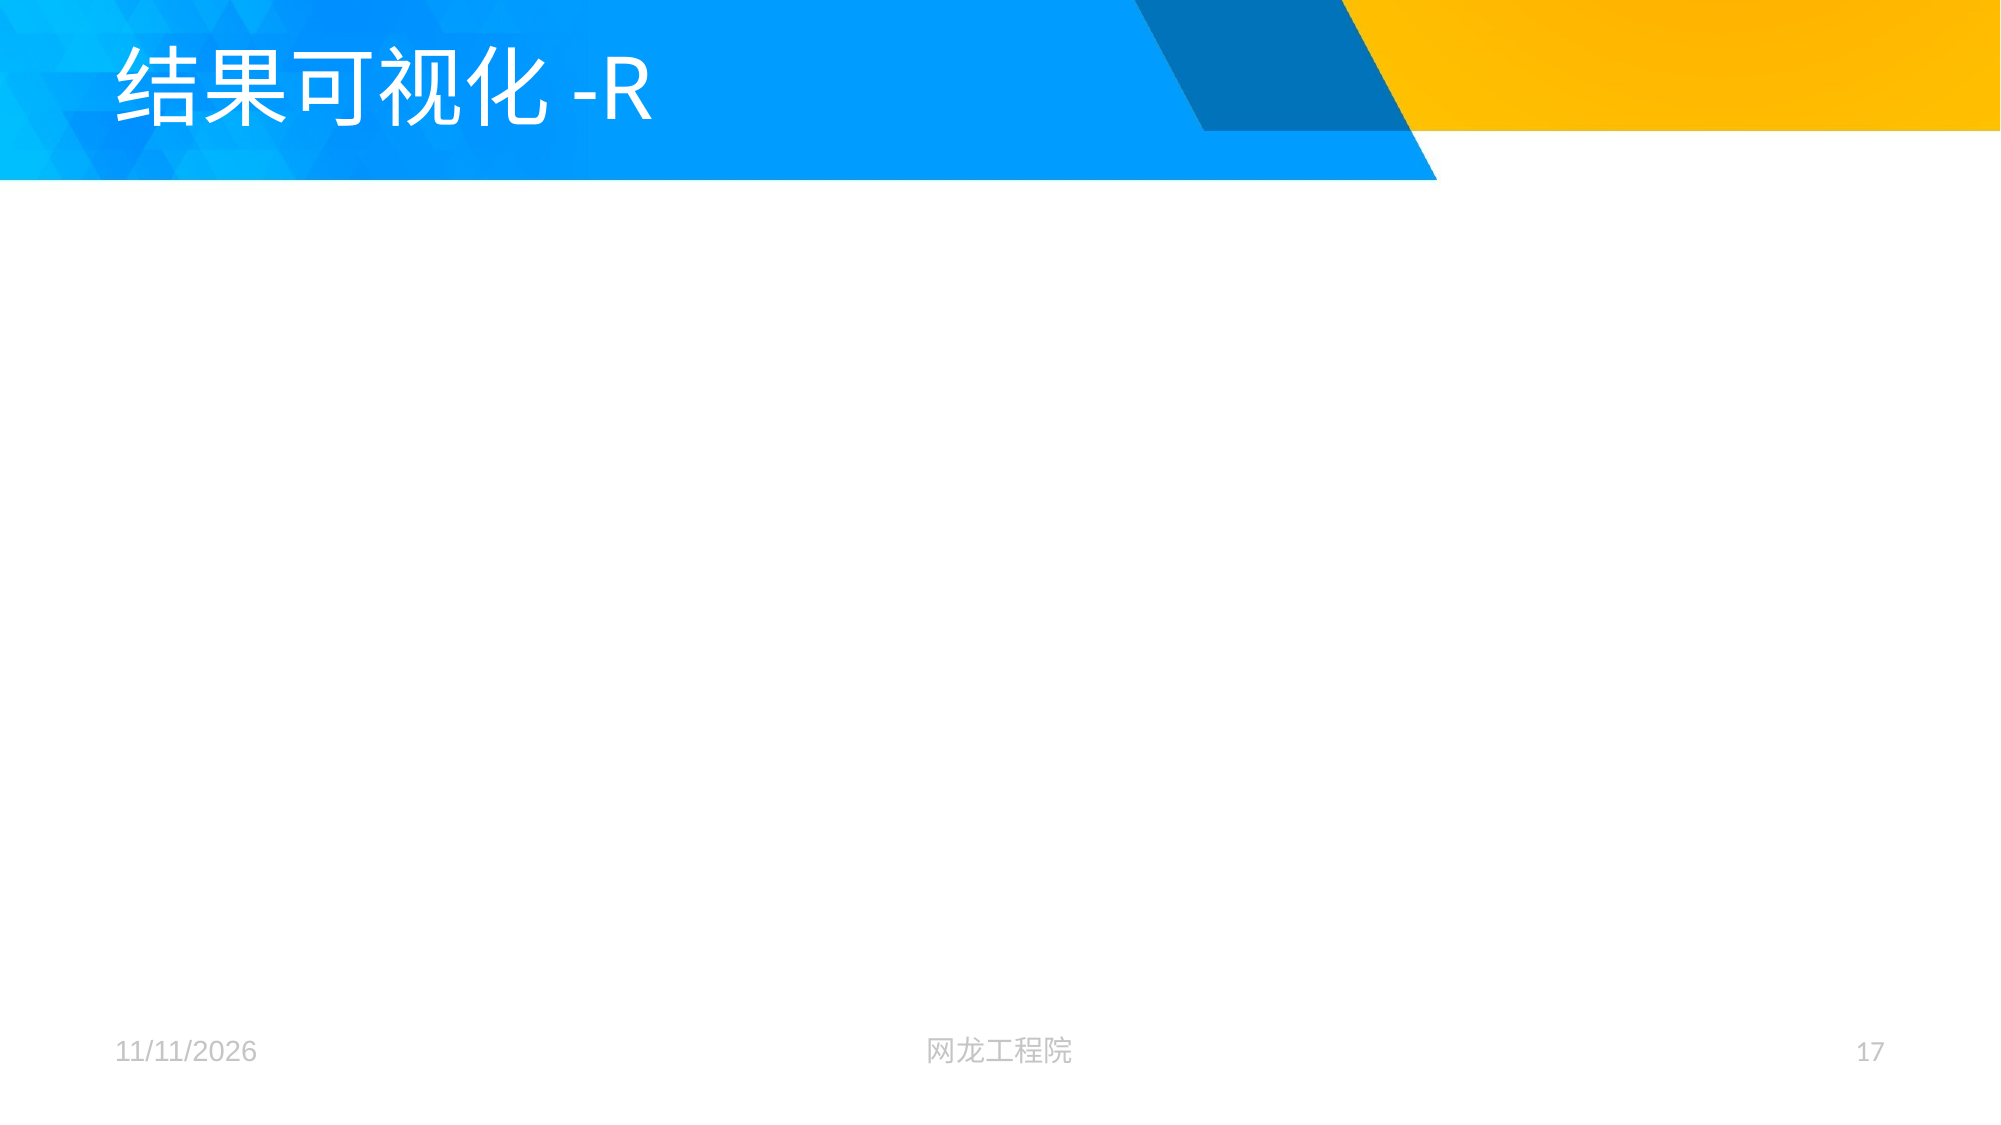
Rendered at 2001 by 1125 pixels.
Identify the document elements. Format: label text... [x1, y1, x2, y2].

title 结果可视化-R [99, 36, 1619, 147]
footer 网龙工程院 [683, 1024, 1317, 1103]
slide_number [99, 1024, 567, 1103]
picture [0, 0, 2001, 1125]
slide_number 17 [1433, 1024, 1900, 1103]
